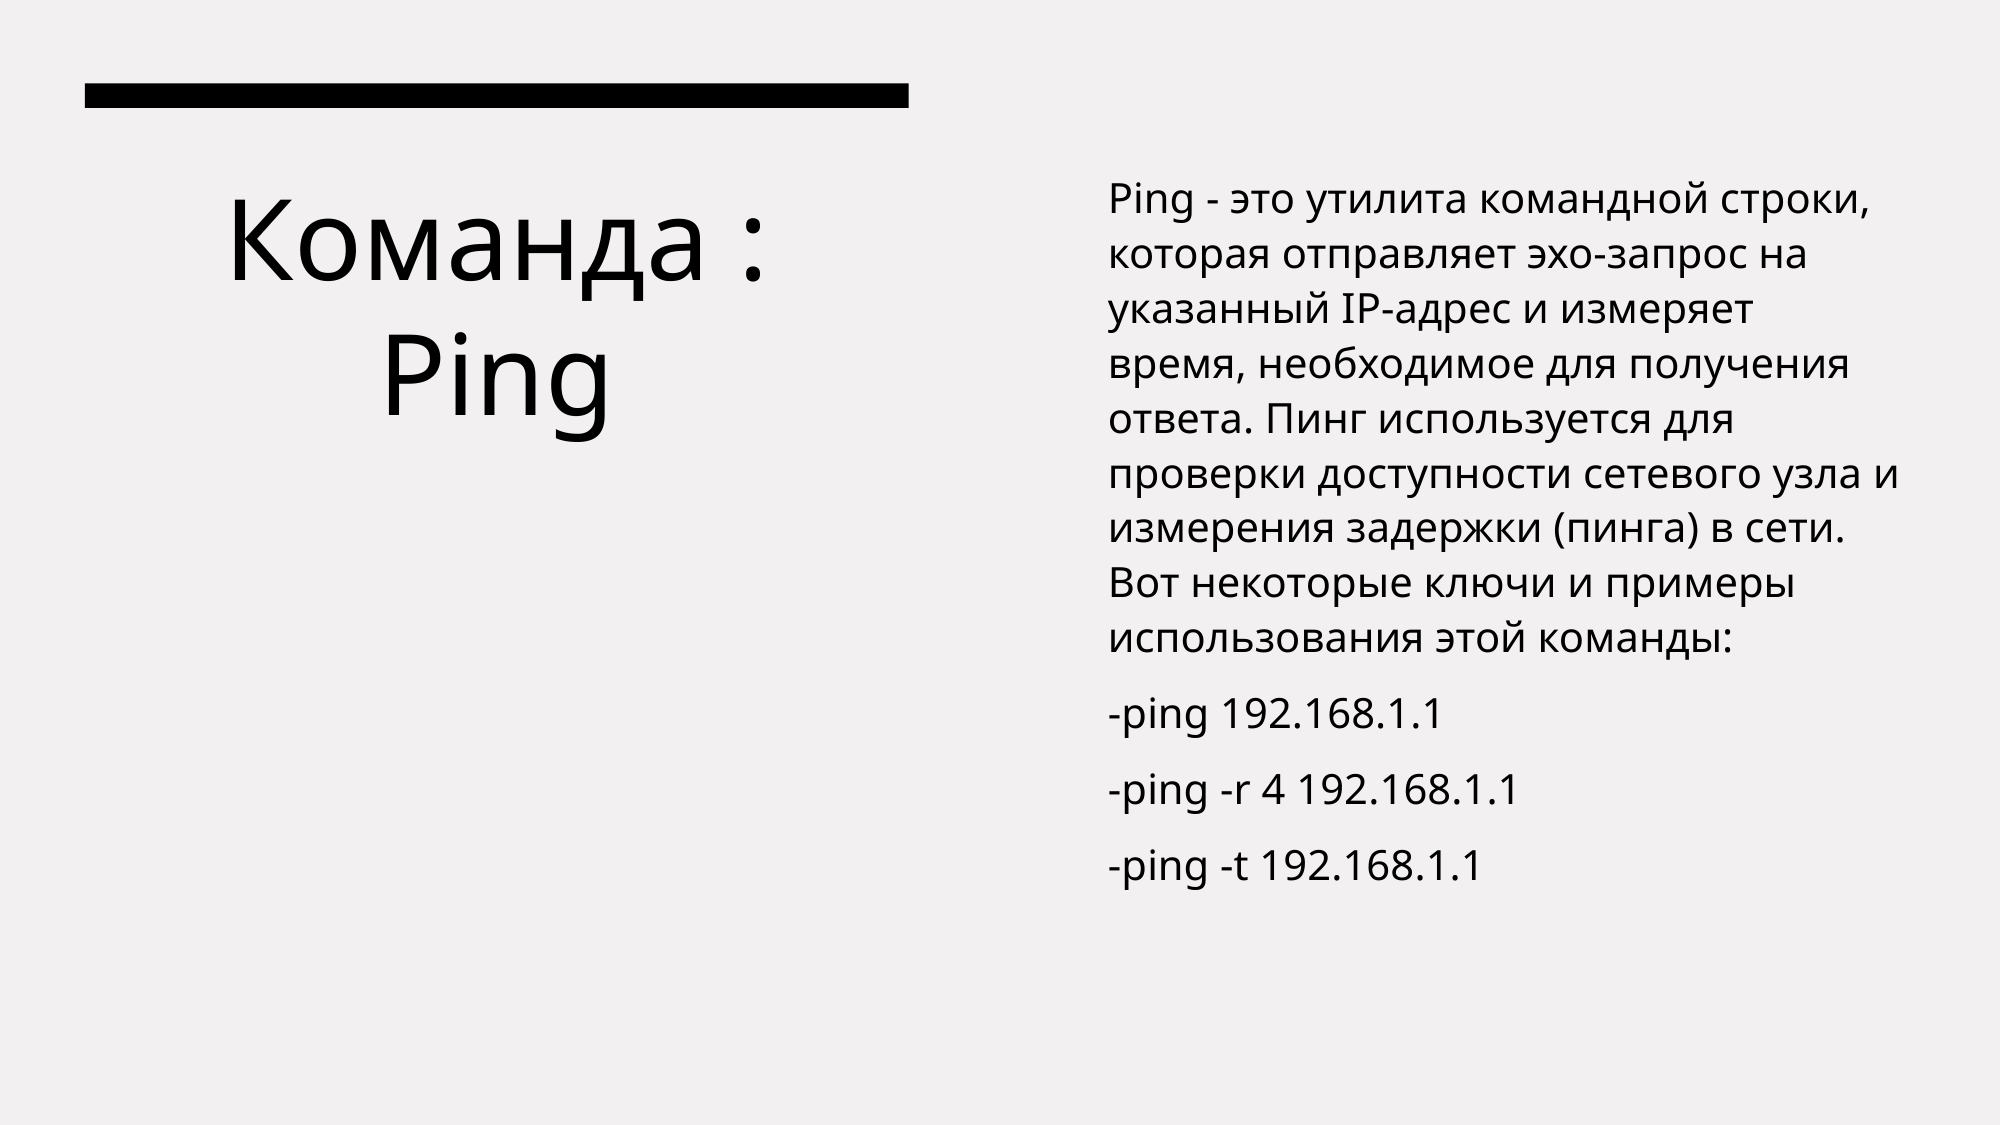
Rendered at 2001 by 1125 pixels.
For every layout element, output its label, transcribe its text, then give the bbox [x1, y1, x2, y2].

list Ping - это утилита командной строки, которая отправляет эхо-запрос на указанный IP-адрес и измеряет время, необходимое для получения ответа. Пинг используется для проверки доступности сетевого узла и измерения задержки (пинга) в сети. Вот некоторые ключи и примеры использования этой команды: -ping 192.168.1.1 -ping -r 4 192.168.1.1 -ping -t 192.168.1.1 [1092, 158, 1917, 958]
title Команда : Ping [84, 160, 909, 960]
